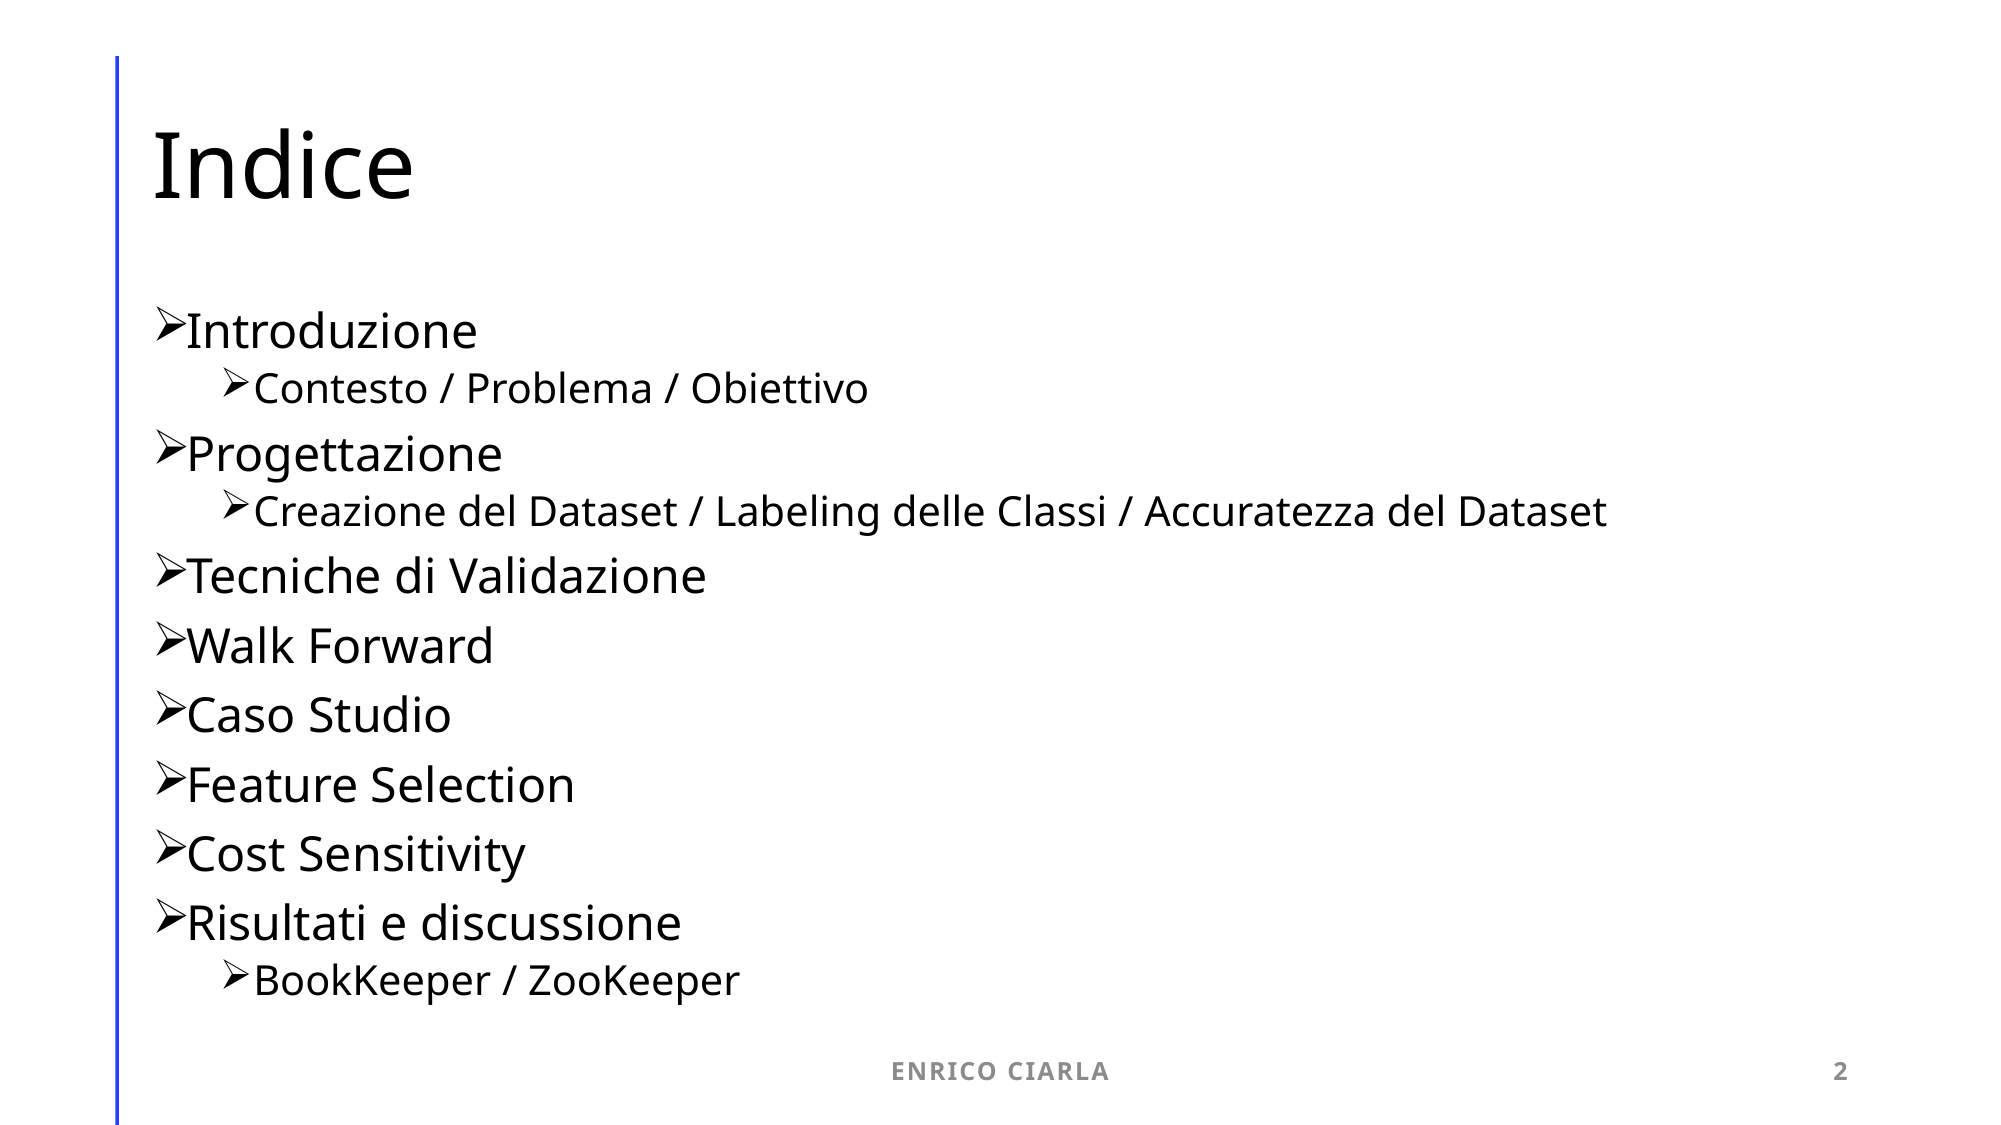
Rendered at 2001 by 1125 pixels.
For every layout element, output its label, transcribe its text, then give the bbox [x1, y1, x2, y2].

slide_number 2 [1412, 1042, 1863, 1103]
footer Enrico Ciarla [662, 1042, 1338, 1103]
title Indice [137, 59, 1863, 278]
list Introduzione Contesto / Problema / Obiettivo Progettazione Creazione del Dataset / Labeling delle Classi / Accuratezza del Dataset Tecniche di Validazione Walk Forward Caso Studio Feature Selection Cost Sensitivity Risultati e discussione BookKeeper / ZooKeeper [137, 299, 1863, 1014]
